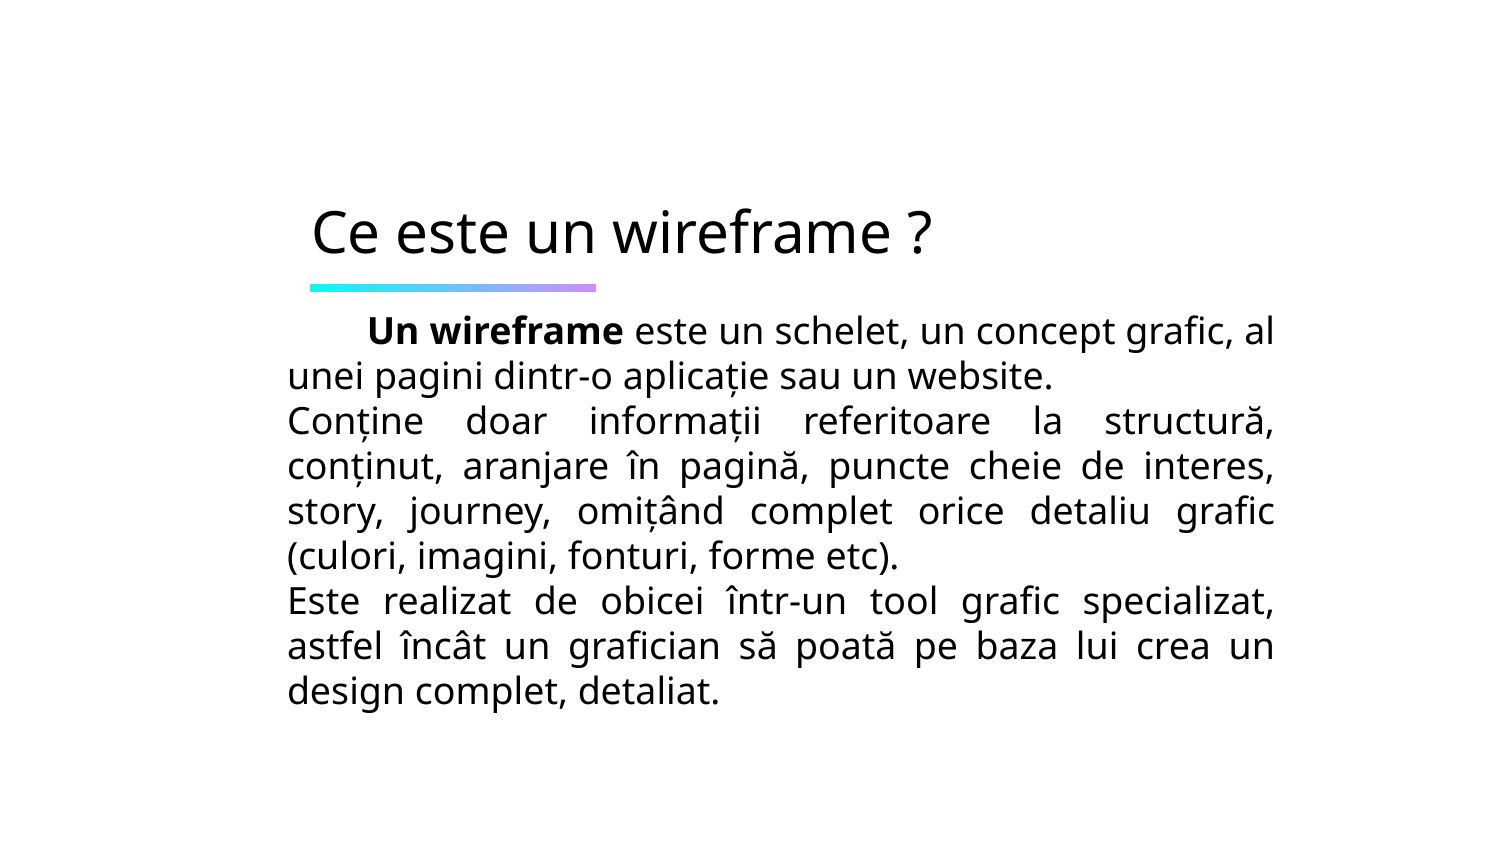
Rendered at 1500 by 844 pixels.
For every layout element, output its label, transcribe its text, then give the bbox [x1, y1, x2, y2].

text_box [310, 283, 596, 292]
list Un wireframe este un schelet, un concept grafic, al unei pagini dintr-o aplicație sau un website. Conține doar informații referitoare la structură, conținut, aranjare în pagină, puncte cheie de interes, story, journey, omițând complet orice detaliu grafic (culori, imagini, fonturi, forme etc). Este realizat de obicei într-un tool grafic specializat, astfel încât un grafician să poată pe baza lui crea un design complet, detaliat. [272, 291, 1291, 668]
title Ce este un wireframe ? [295, 180, 1286, 275]
